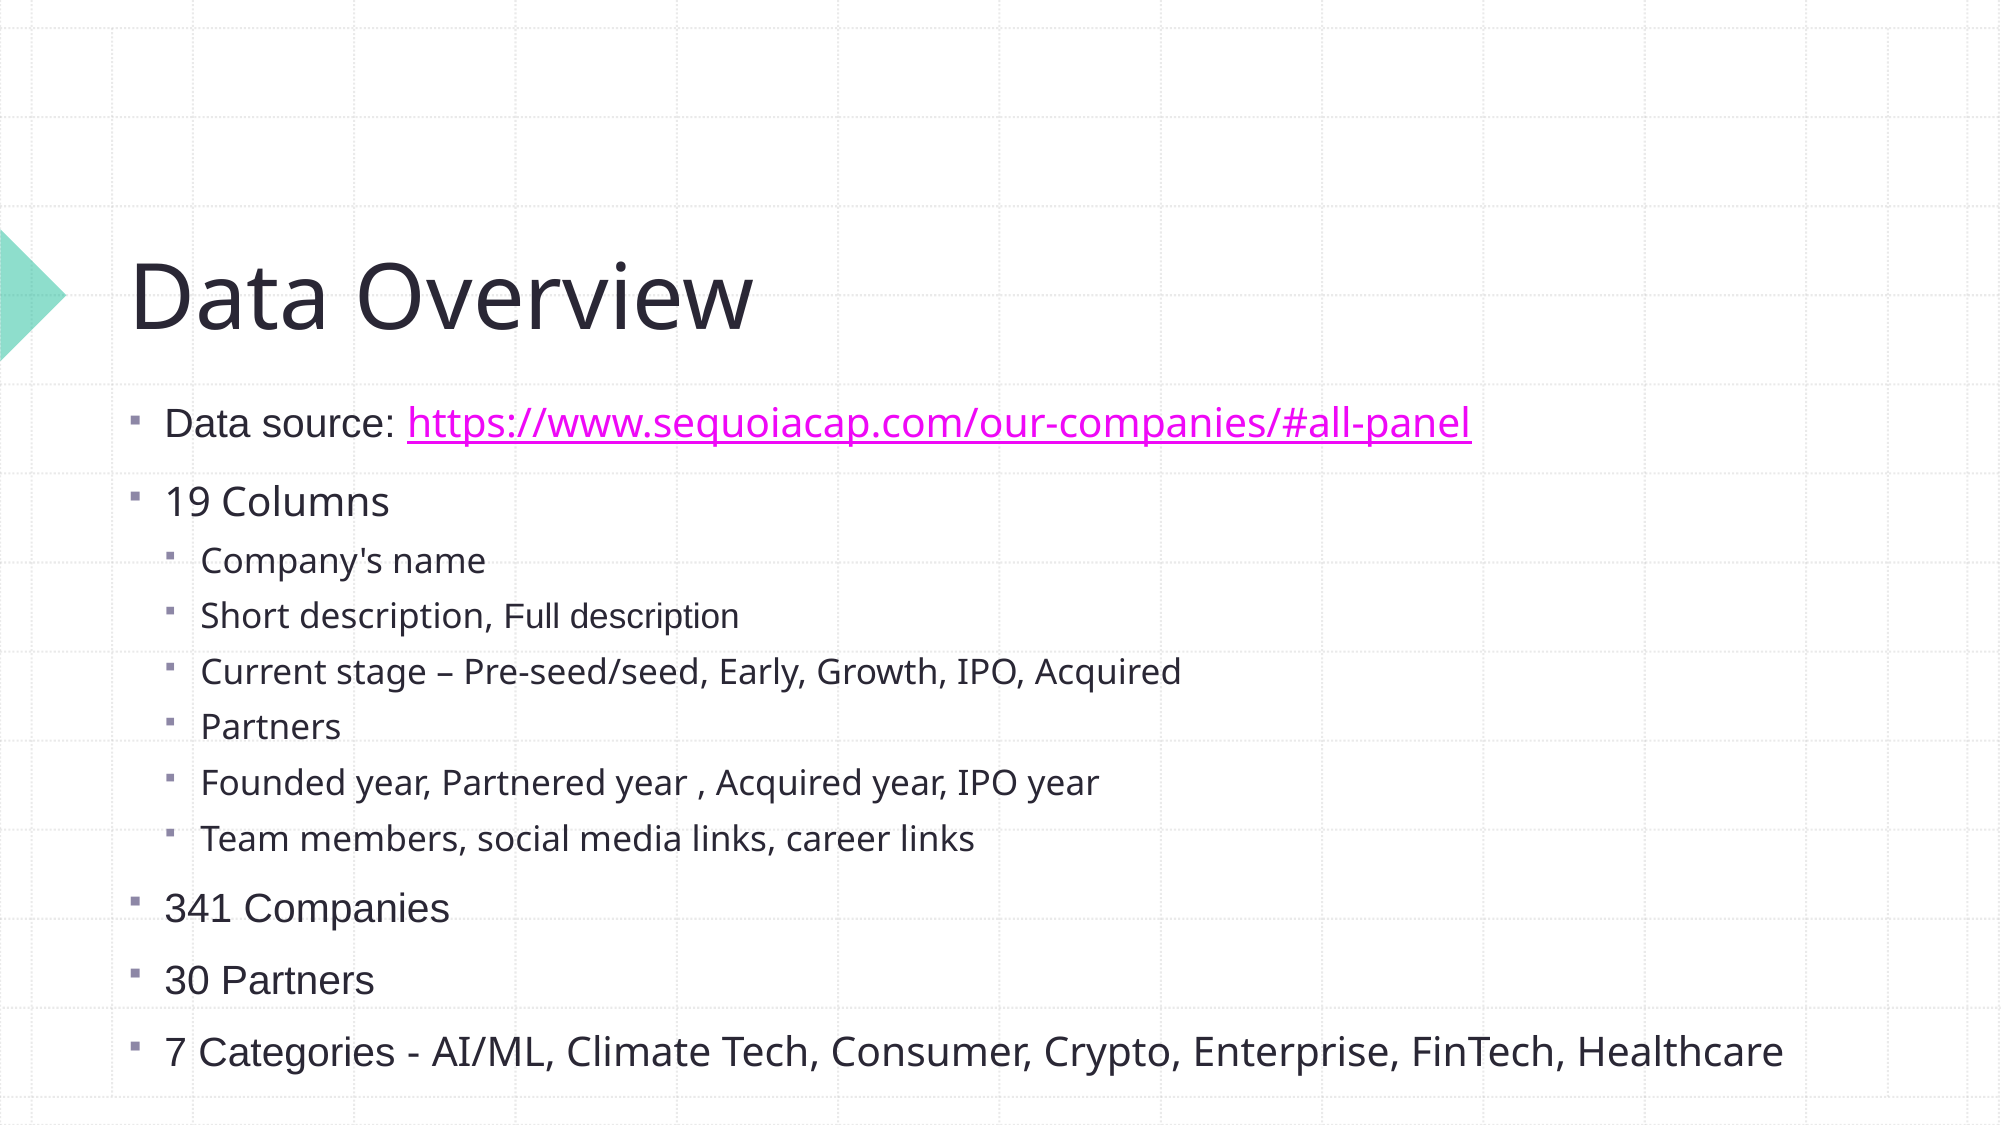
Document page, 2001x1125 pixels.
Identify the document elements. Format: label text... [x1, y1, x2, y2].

title Data Overview [113, 119, 1808, 356]
list Data source: https://www.sequoiacap.com/our-companies/#all-panel 19 Columns Company's name Short description, Full description Current stage – Pre-seed/seed, Early, Growth, IPO, Acquired Partners Founded year, Partnered year , Acquired year, IPO year Team members, social media links, career links 341 Companies 30 Partners 7 Categories - AI/ML, Climate Tech, Consumer, Crypto, Enterprise, FinTech, Healthcare [113, 383, 1808, 1125]
